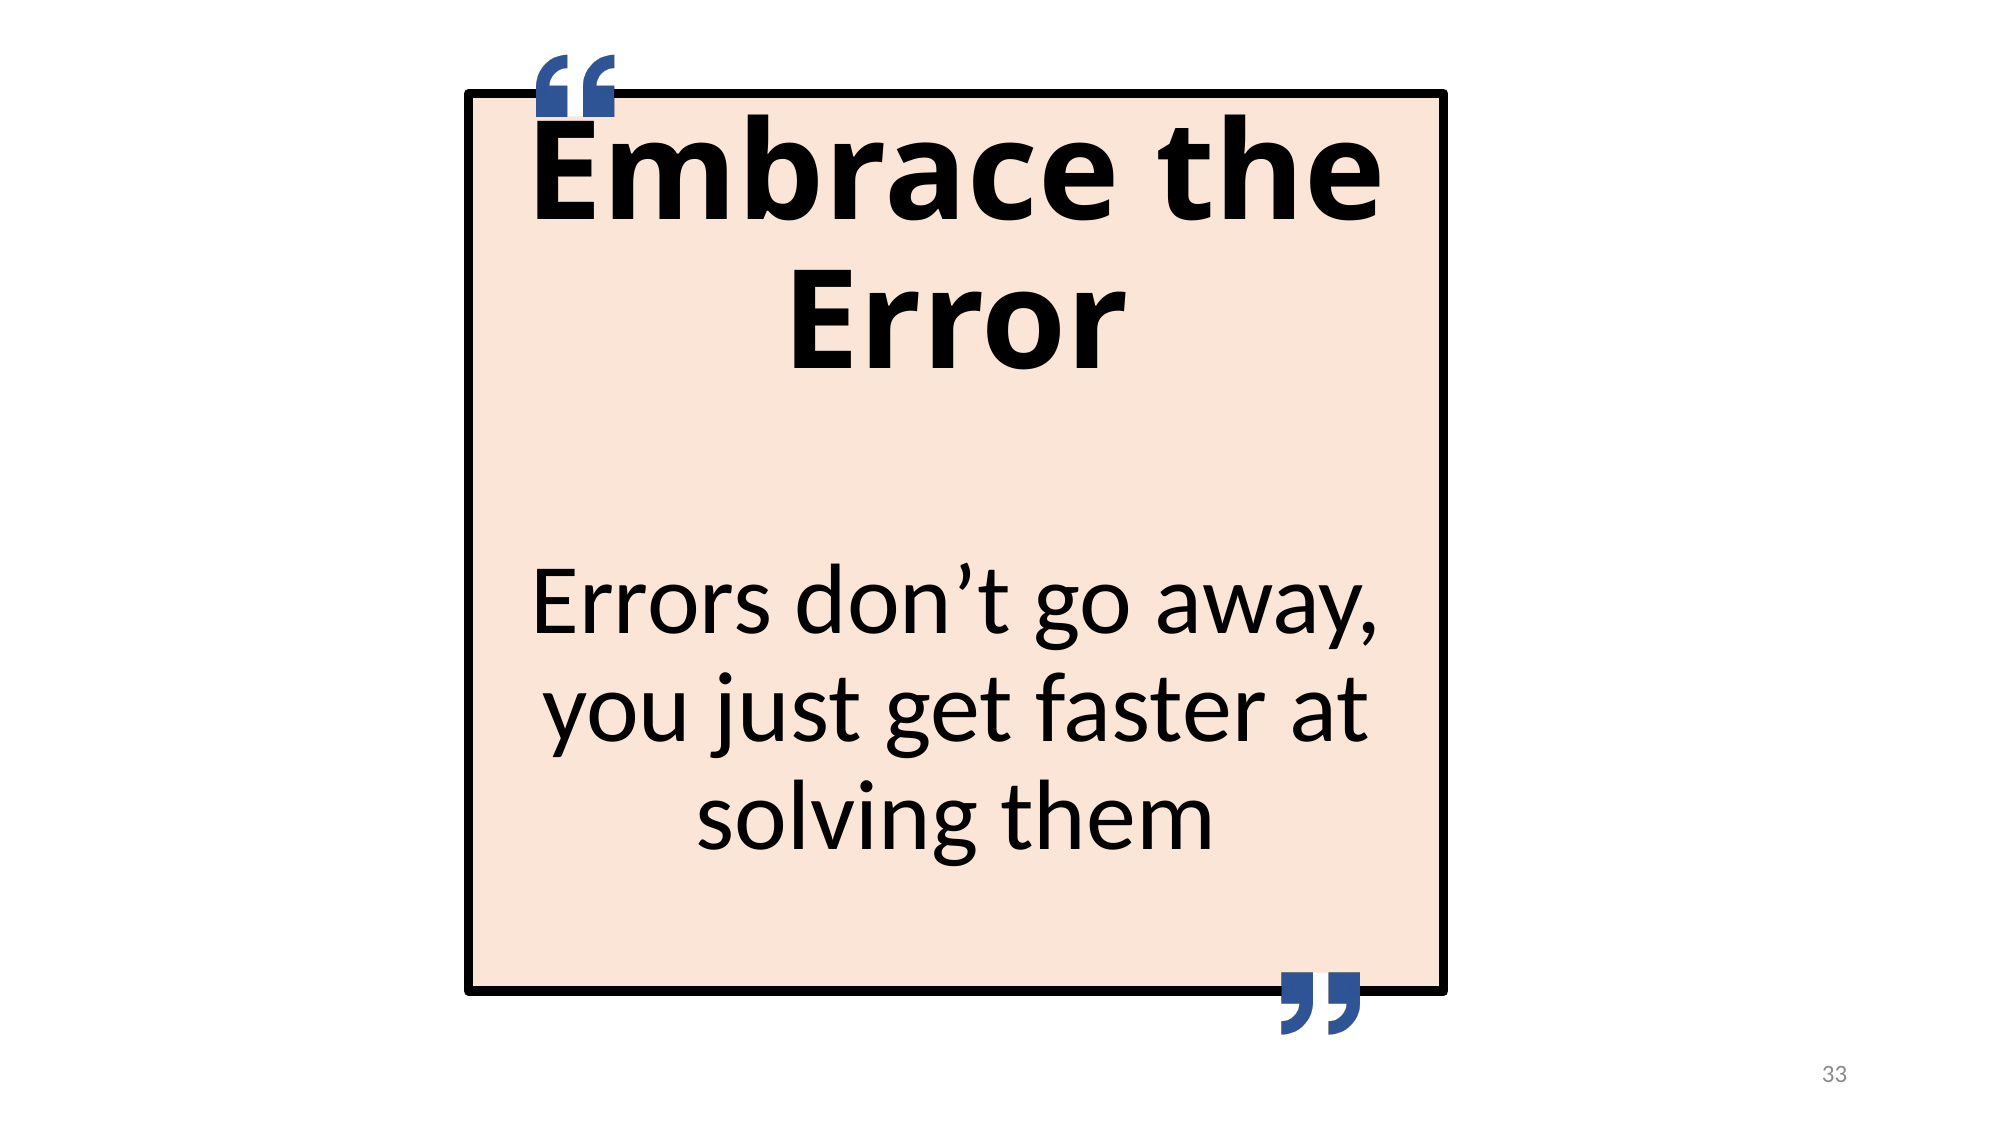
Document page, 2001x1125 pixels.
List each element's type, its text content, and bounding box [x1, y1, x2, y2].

slide_number 33 [1412, 1042, 1863, 1103]
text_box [499, 10, 650, 161]
list Embrace the Error Errors don’t go away, you just get faster at solving them [468, 93, 1444, 992]
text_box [1245, 928, 1396, 1079]
